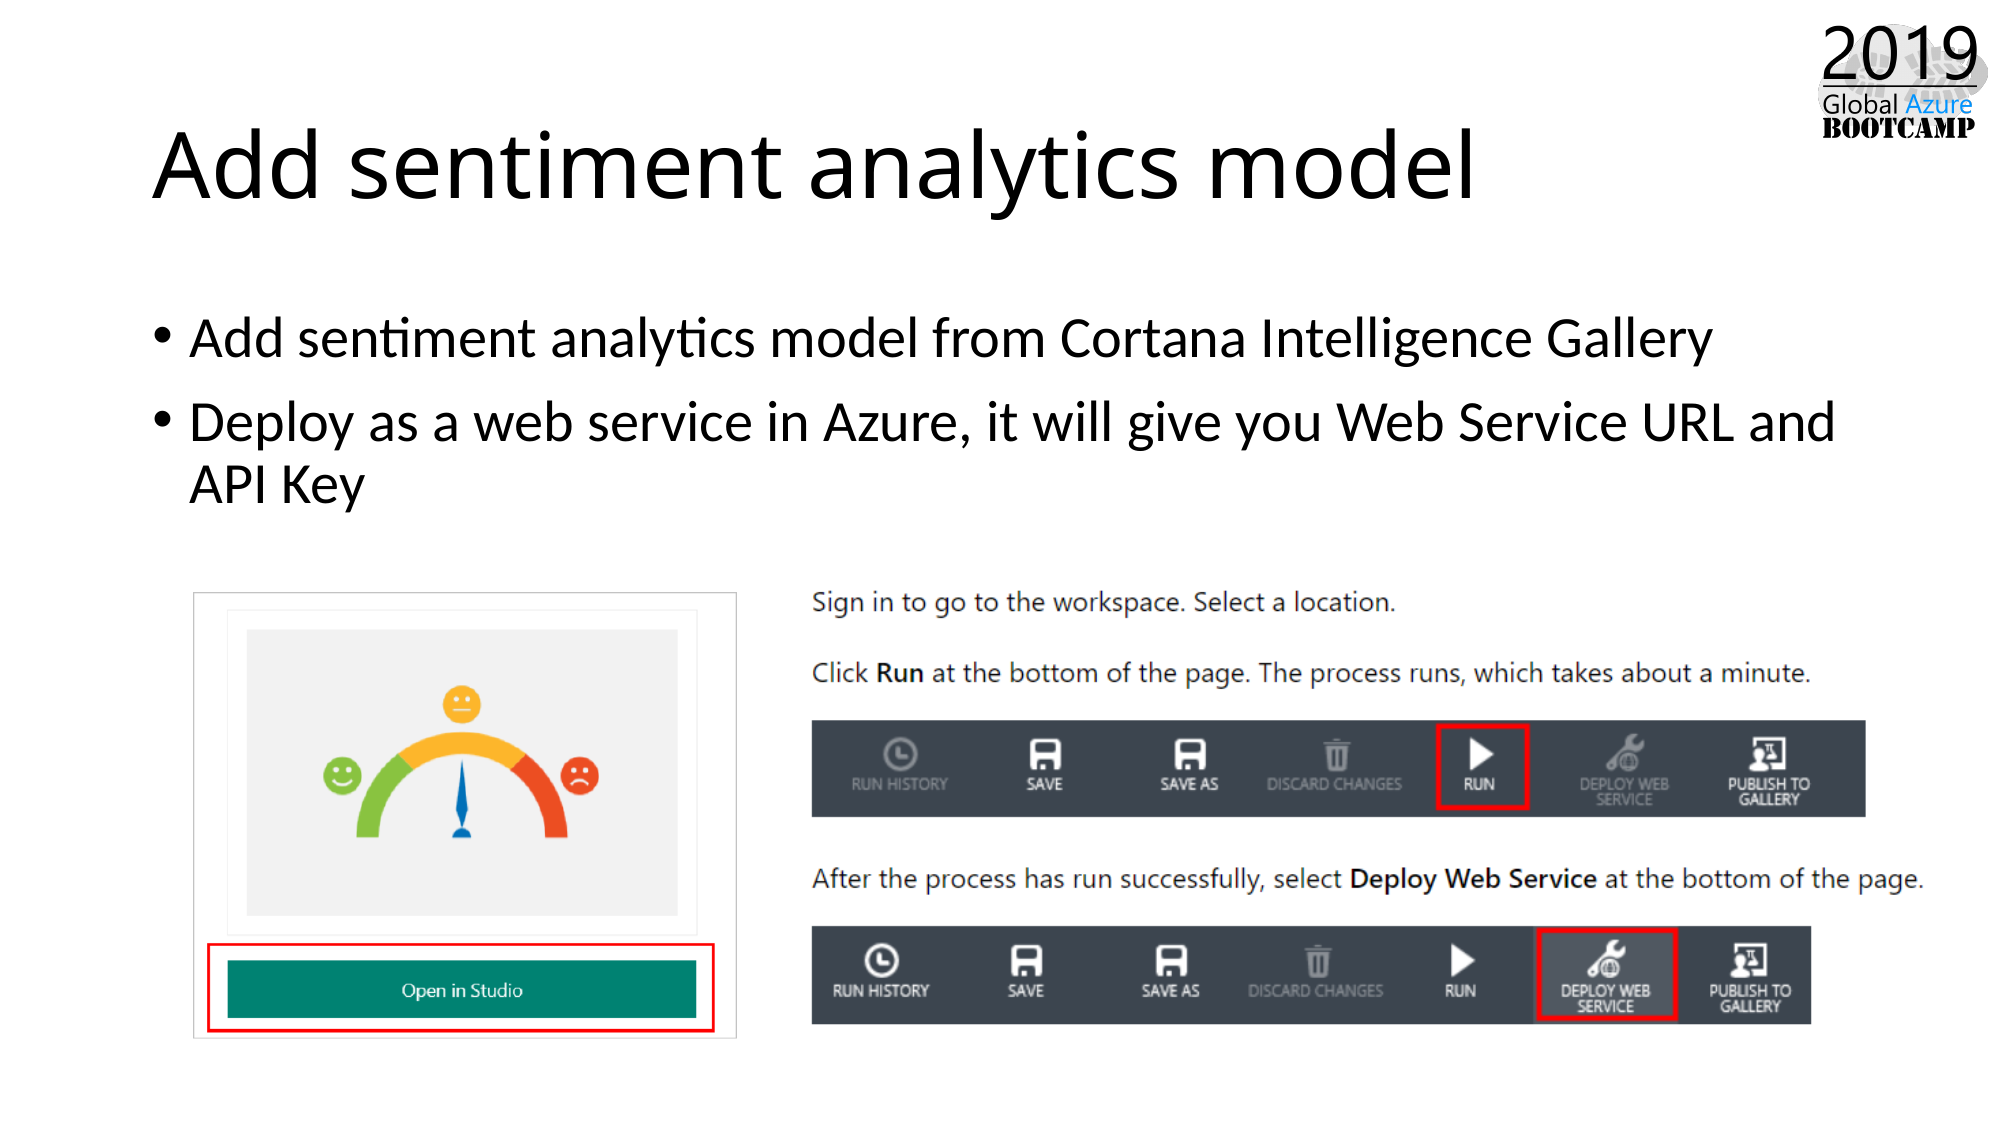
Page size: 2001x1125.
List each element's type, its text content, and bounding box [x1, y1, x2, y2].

list Add sentiment analytics model from Cortana Intelligence Gallery Deploy as a web service in Azure, it will give you Web Service URL and API Key [137, 299, 1863, 545]
picture [1818, 0, 1988, 151]
picture [183, 580, 752, 1053]
picture [808, 580, 1979, 1053]
title Add sentiment analytics model [137, 59, 1863, 278]
